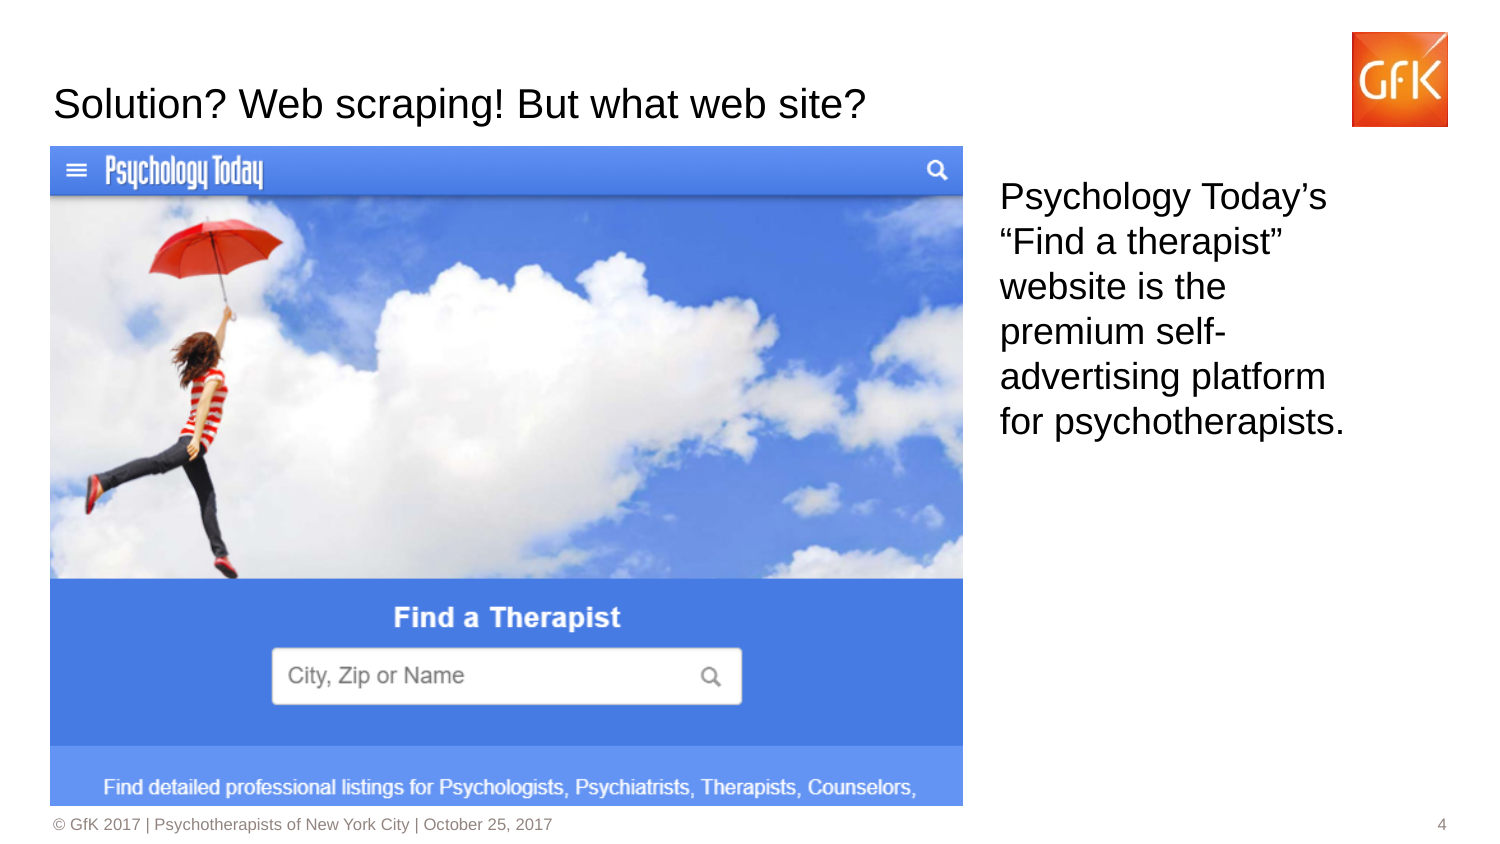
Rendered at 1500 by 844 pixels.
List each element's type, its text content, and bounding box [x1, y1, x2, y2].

title Solution? Web scraping! But what web site? [53, 32, 1300, 127]
picture [49, 146, 963, 807]
text_box Psychology Today’s “Find a therapist” website is the premium self-advertising platform for psychotherapists. [999, 171, 1363, 485]
picture [1352, 32, 1448, 127]
